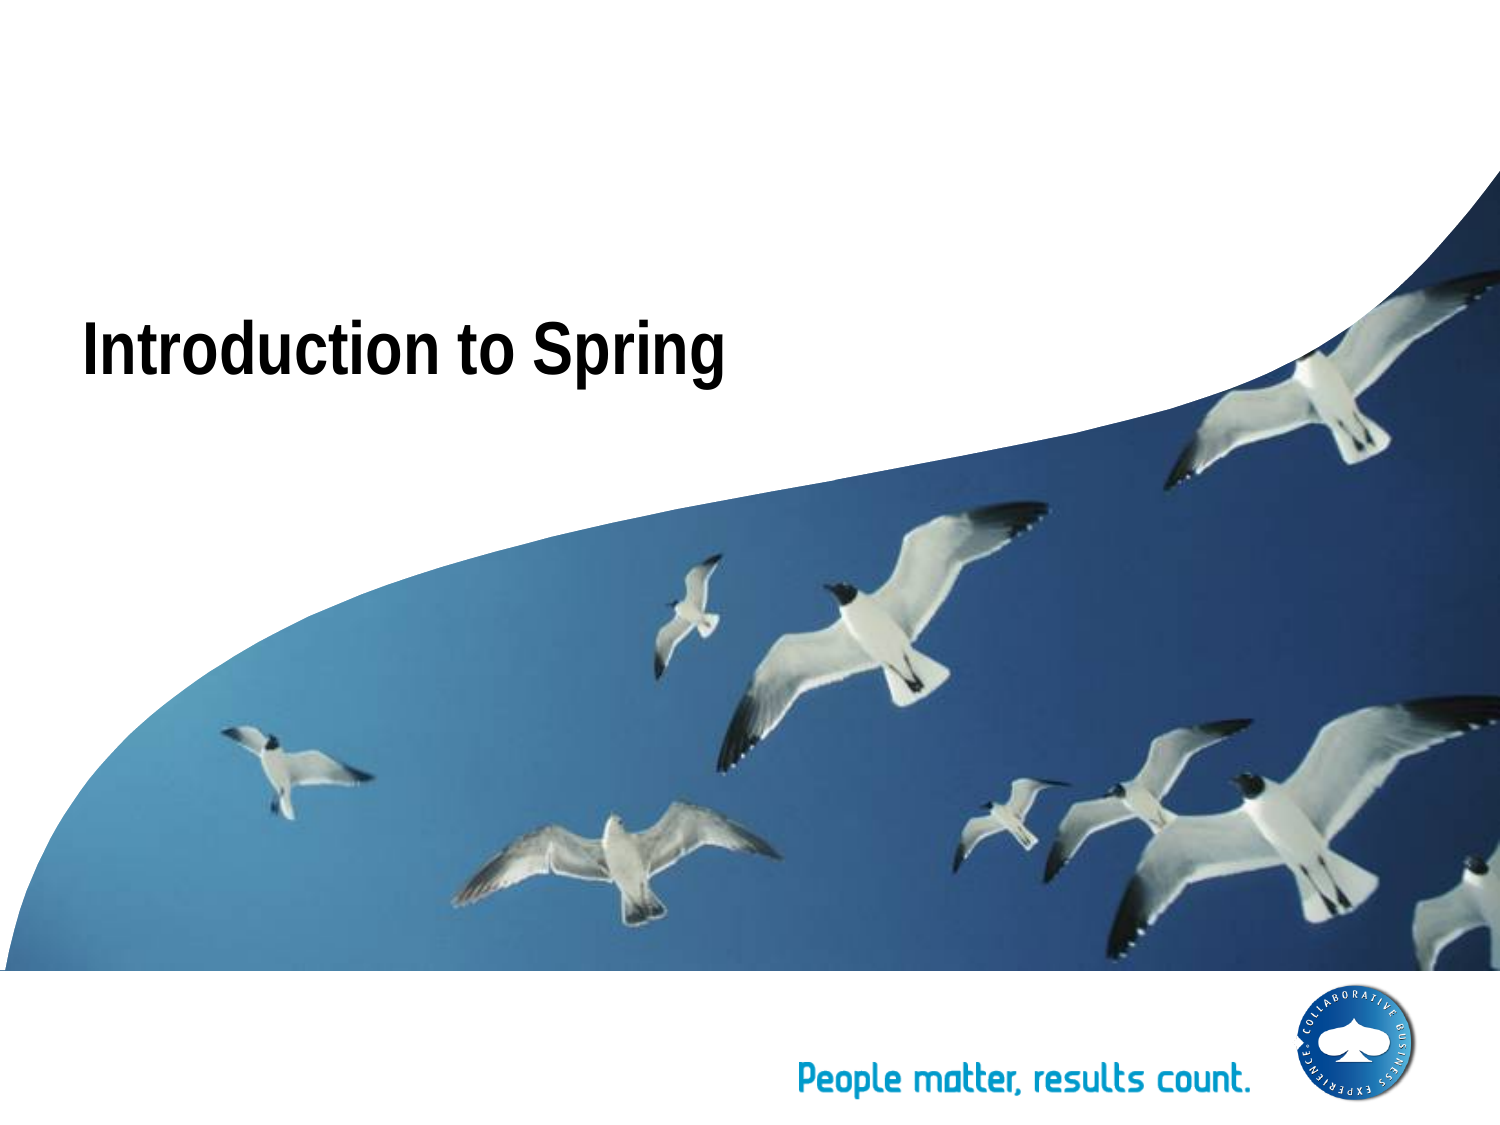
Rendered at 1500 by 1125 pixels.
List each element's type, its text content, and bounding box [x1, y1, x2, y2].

picture [6, 172, 1500, 971]
picture [790, 1054, 1259, 1103]
picture [1292, 981, 1419, 1104]
title Introduction to Spring [0, 269, 1472, 421]
